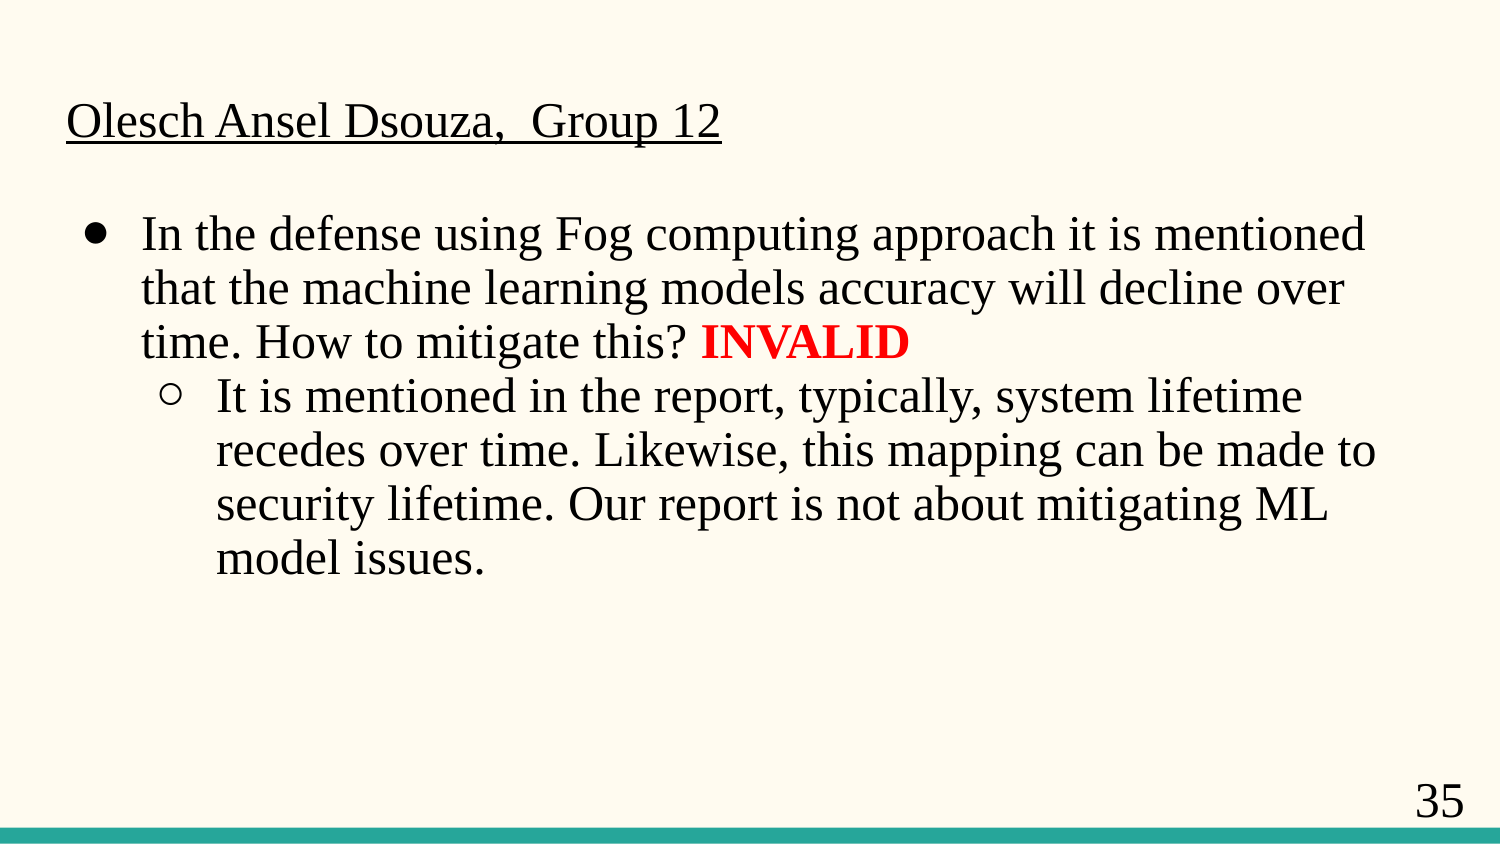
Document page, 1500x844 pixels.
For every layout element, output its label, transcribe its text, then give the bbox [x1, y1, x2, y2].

list In the defense using Fog computing approach it is mentioned that the machine learning models accuracy will decline over time. How to mitigate this? INVALID It is mentioned in the report, typically, system lifetime recedes over time. Likewise, this mapping can be made to security lifetime. Our report is not about mitigating ML model issues. [51, 192, 1449, 750]
slide_number 35 [1389, 764, 1480, 830]
title Olesch Ansel Dsouza, Group 12 [51, 72, 1449, 174]
